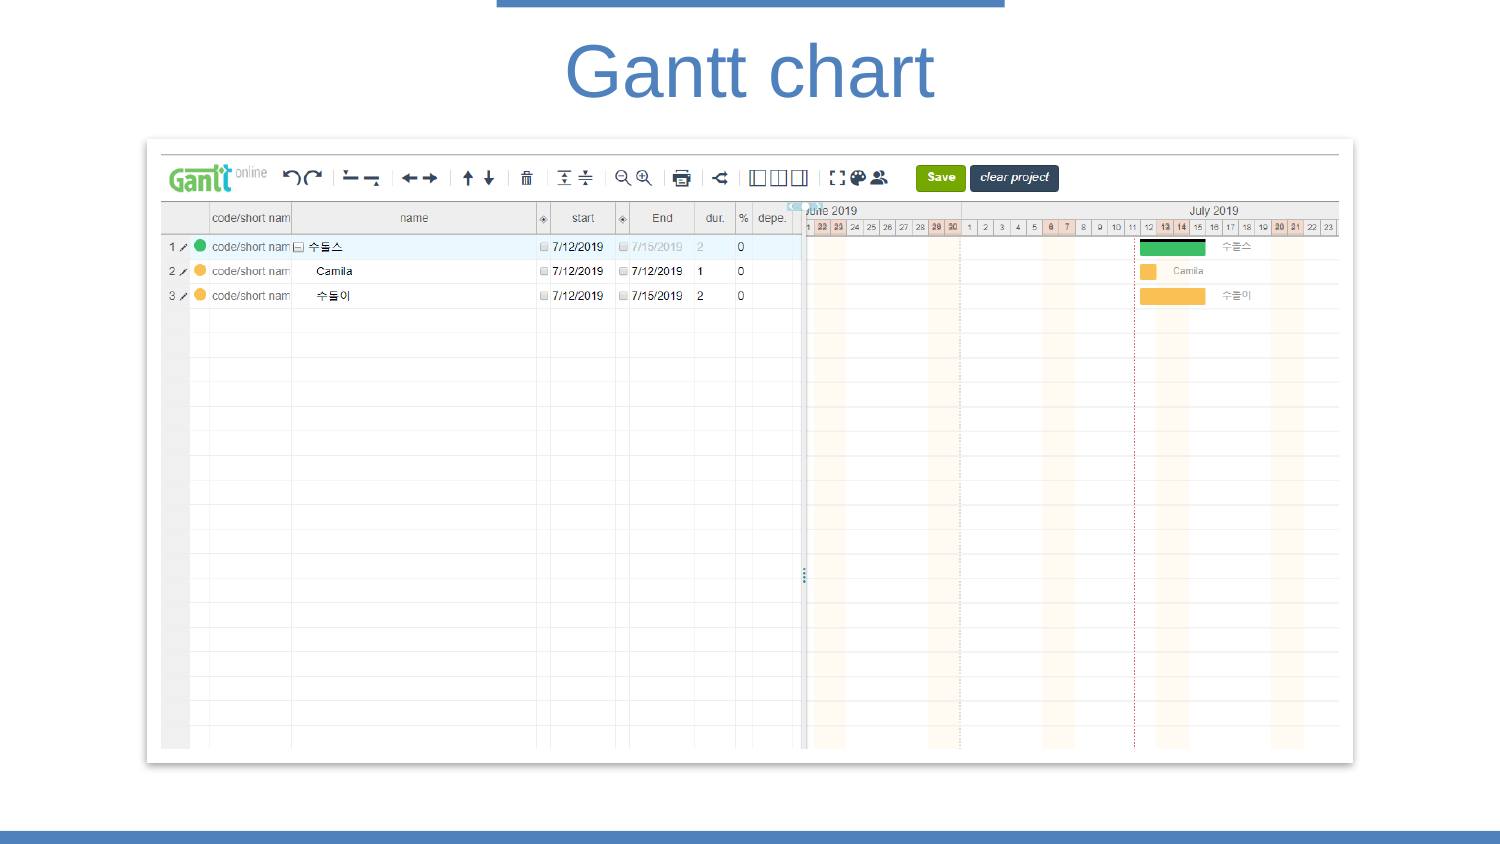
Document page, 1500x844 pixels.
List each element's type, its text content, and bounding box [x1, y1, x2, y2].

list Gantt chart [0, 20, 1500, 115]
picture [160, 153, 1339, 749]
